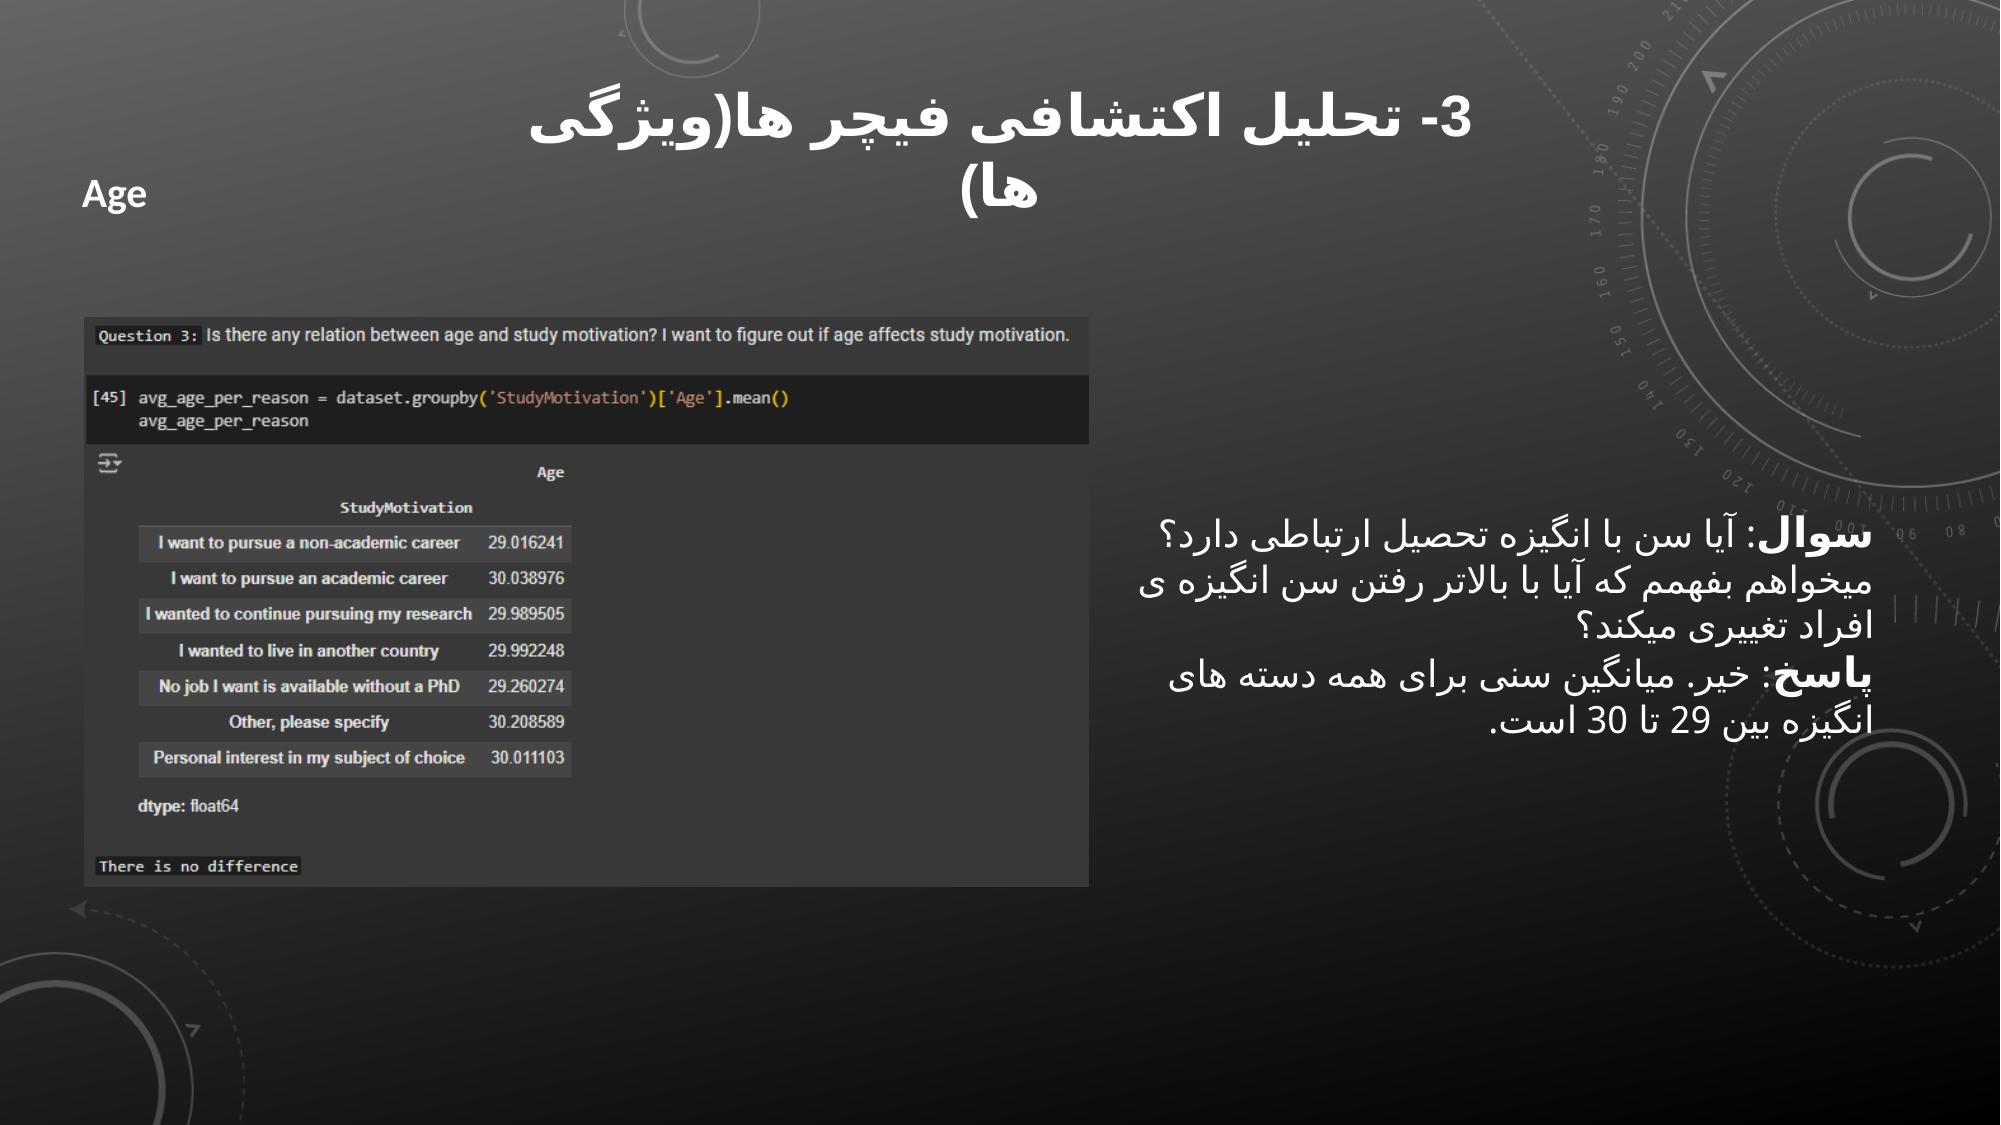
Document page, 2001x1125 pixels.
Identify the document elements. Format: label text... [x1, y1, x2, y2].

text_box سوال: آیا سن با انگیزه تحصیل ارتباطی دارد؟ میخواهم بفهمم که آیا با بالاتر رفتن سن انگیزه ی افراد تغییری میکند؟ پاسخ: خیر. میانگین سنی برای همه دسته های انگیزه بین 29 تا 30 است. [1114, 498, 1890, 748]
text_box Age [67, 158, 499, 224]
picture [0, 0, 2000, 1125]
text_box 3- تحلیل اکتشافی فیچر ها(ویژگی ها) [497, 70, 1502, 226]
